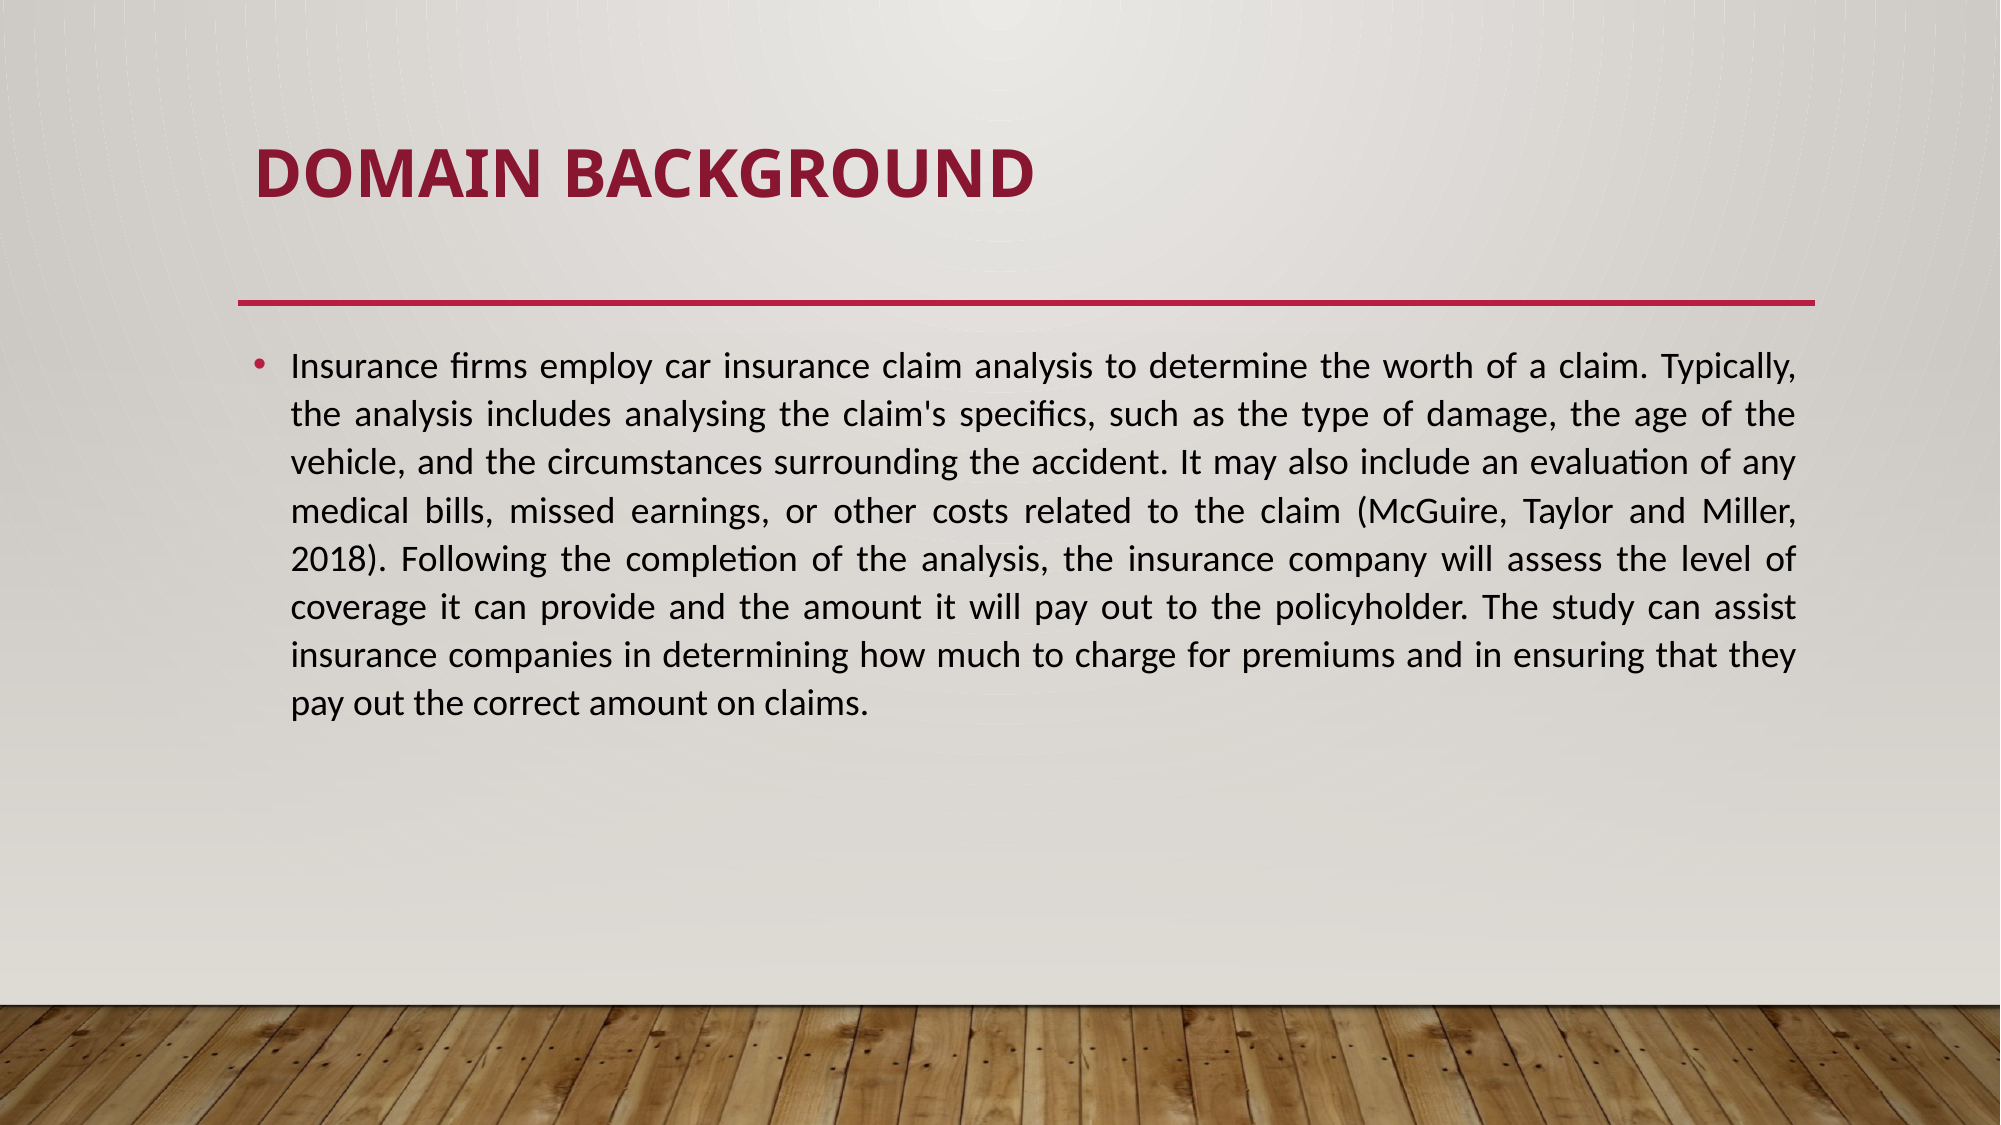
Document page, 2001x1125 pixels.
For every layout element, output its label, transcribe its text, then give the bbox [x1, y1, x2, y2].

title Domain Background [238, 131, 1814, 305]
picture [0, 1005, 2000, 1125]
list Insurance firms employ car insurance claim analysis to determine the worth of a claim. Typically, the analysis includes analysing the claim's specifics, such as the type of damage, the age of the vehicle, and the circumstances surrounding the accident. It may also include an evaluation of any medical bills, missed earnings, or other costs related to the claim (McGuire, Taylor and Miller, 2018). Following the completion of the analysis, the insurance company will assess the level of coverage it can provide and the amount it will pay out to the policyholder. The study can assist insurance companies in determining how much to charge for premiums and in ensuring that they pay out the correct amount on claims. [238, 330, 1814, 897]
